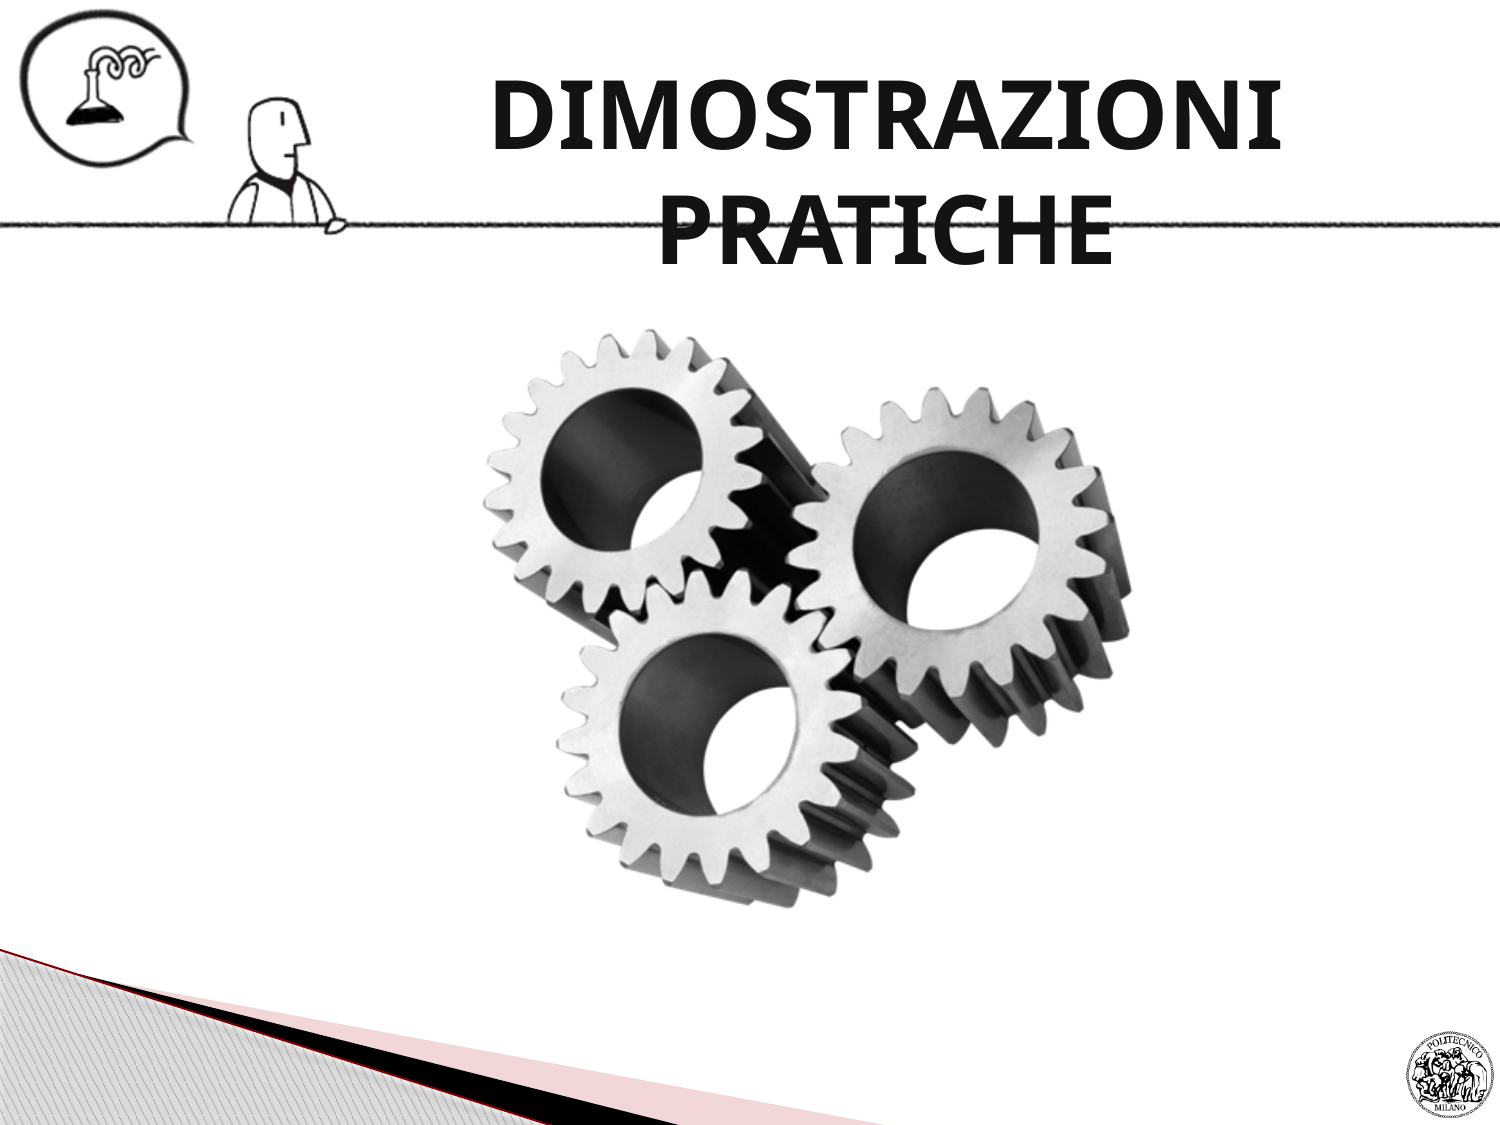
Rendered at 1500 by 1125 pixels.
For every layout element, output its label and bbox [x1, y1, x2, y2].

picture [472, 320, 1142, 918]
picture [1406, 1031, 1495, 1118]
picture [0, 0, 1500, 269]
